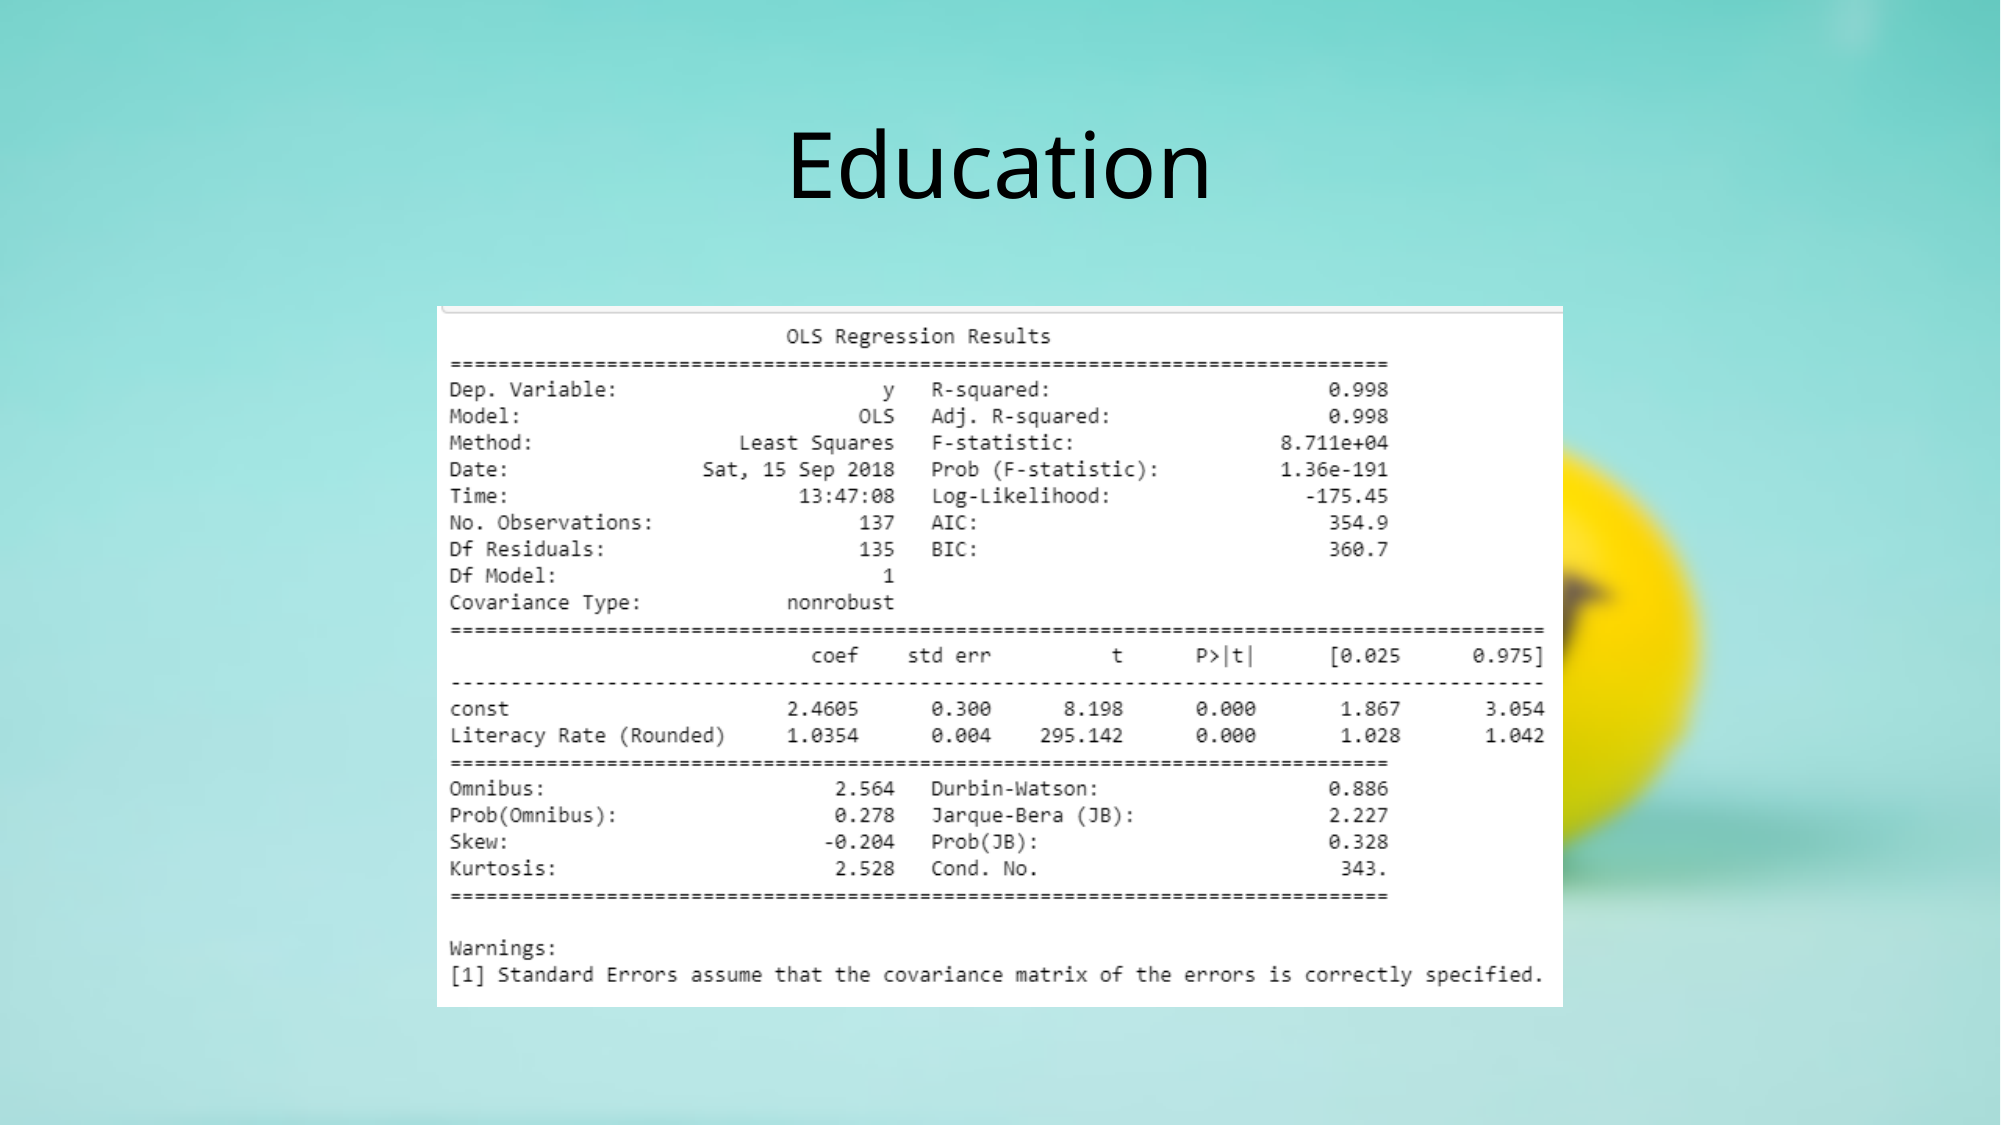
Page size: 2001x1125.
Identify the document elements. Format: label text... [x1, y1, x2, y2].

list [437, 306, 1563, 1007]
picture [0, 0, 2001, 1125]
title Education [137, 59, 1863, 278]
